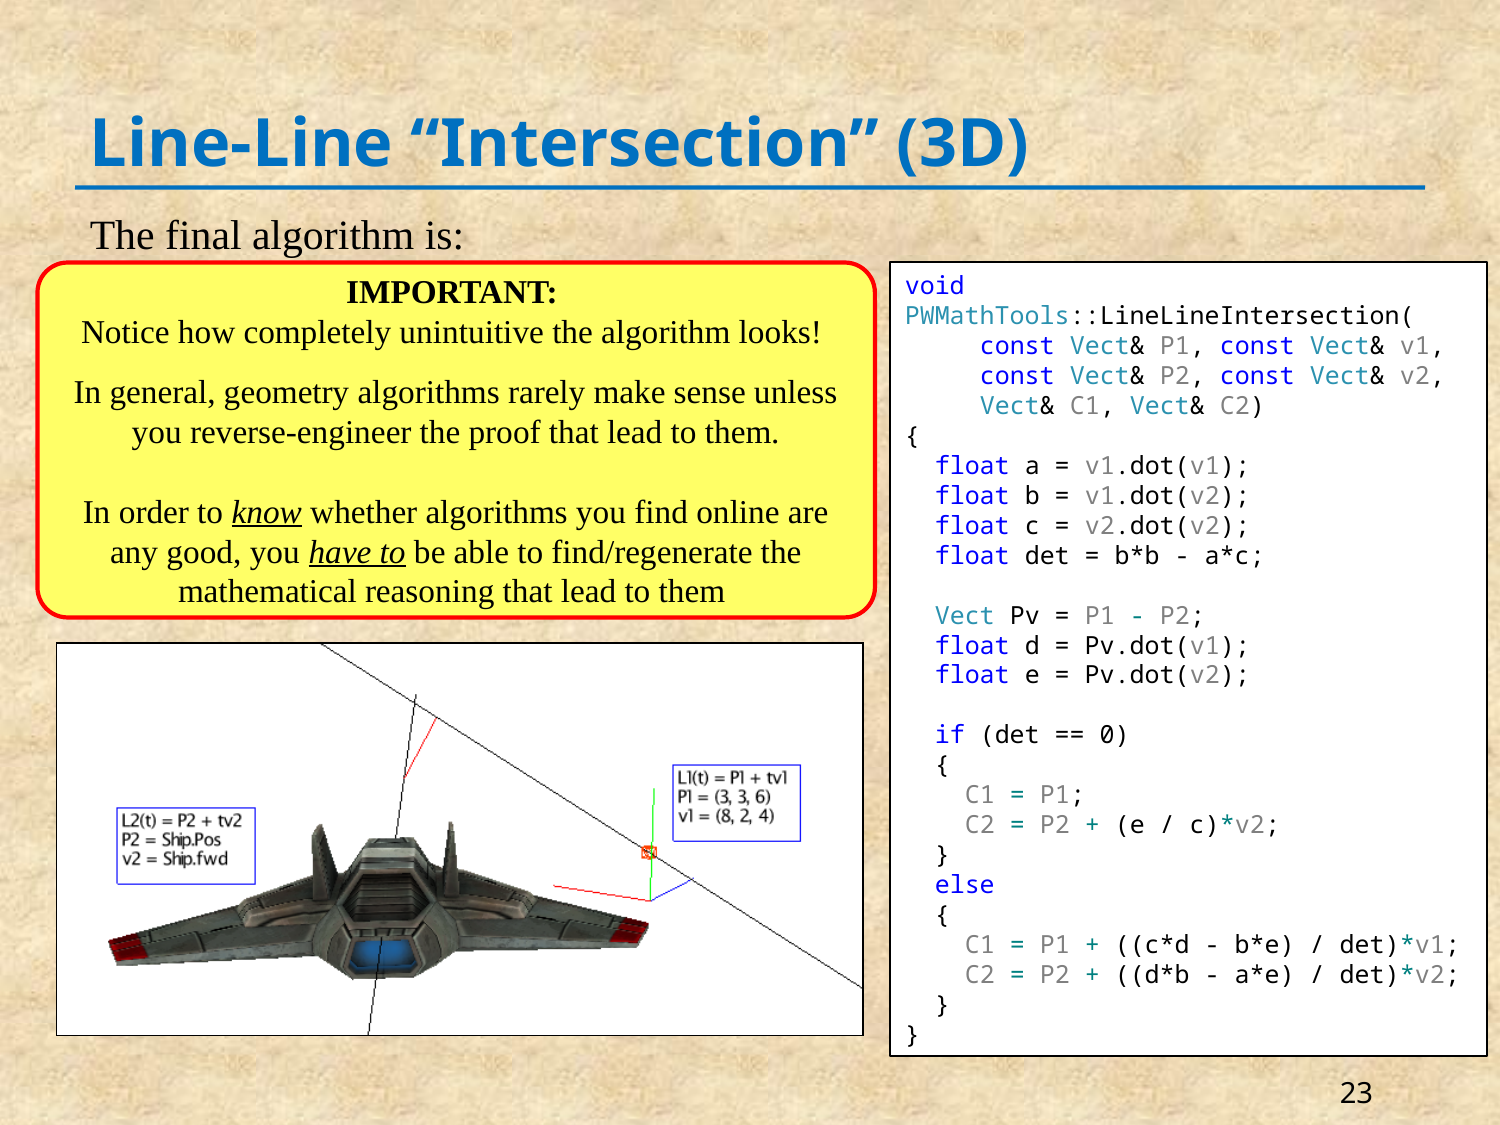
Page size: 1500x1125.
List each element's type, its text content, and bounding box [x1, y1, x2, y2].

text_box void PWMathTools::LineLineIntersection( const Vect& P1, const Vect& v1, const Vect& P2, const Vect& v2, Vect& C1, Vect& C2) { float a = v1.dot(v1); float b = v1.dot(v2); float c = v2.dot(v2); float det = b*b - a*c; Vect Pv = P1 - P2; float d = Pv.dot(v1); float e = Pv.dot(v2); if (det == 0) { C1 = P1; C2 = P2 + (e / c)*v2; } else { C1 = P1 + ((c*d - b*e) / det)*v1; C2 = P2 + ((d*b - a*e) / det)*v2; } } [890, 262, 1488, 1056]
title Line-Line “Intersection” (3D) [75, 24, 1488, 188]
slide_number 23 [1325, 1066, 1425, 1125]
list The final algorithm is: [75, 200, 1488, 1063]
picture [0, 0, 1500, 1125]
text_box IMPORTANT: Notice how completely unintuitive the algorithm looks! In general, geometry algorithms rarely make sense unless you reverse-engineer the proof that lead to them. In order to know whether algorithms you find online are any good, you have to be able to find/regenerate the mathematical reasoning that lead to them [35, 260, 877, 620]
